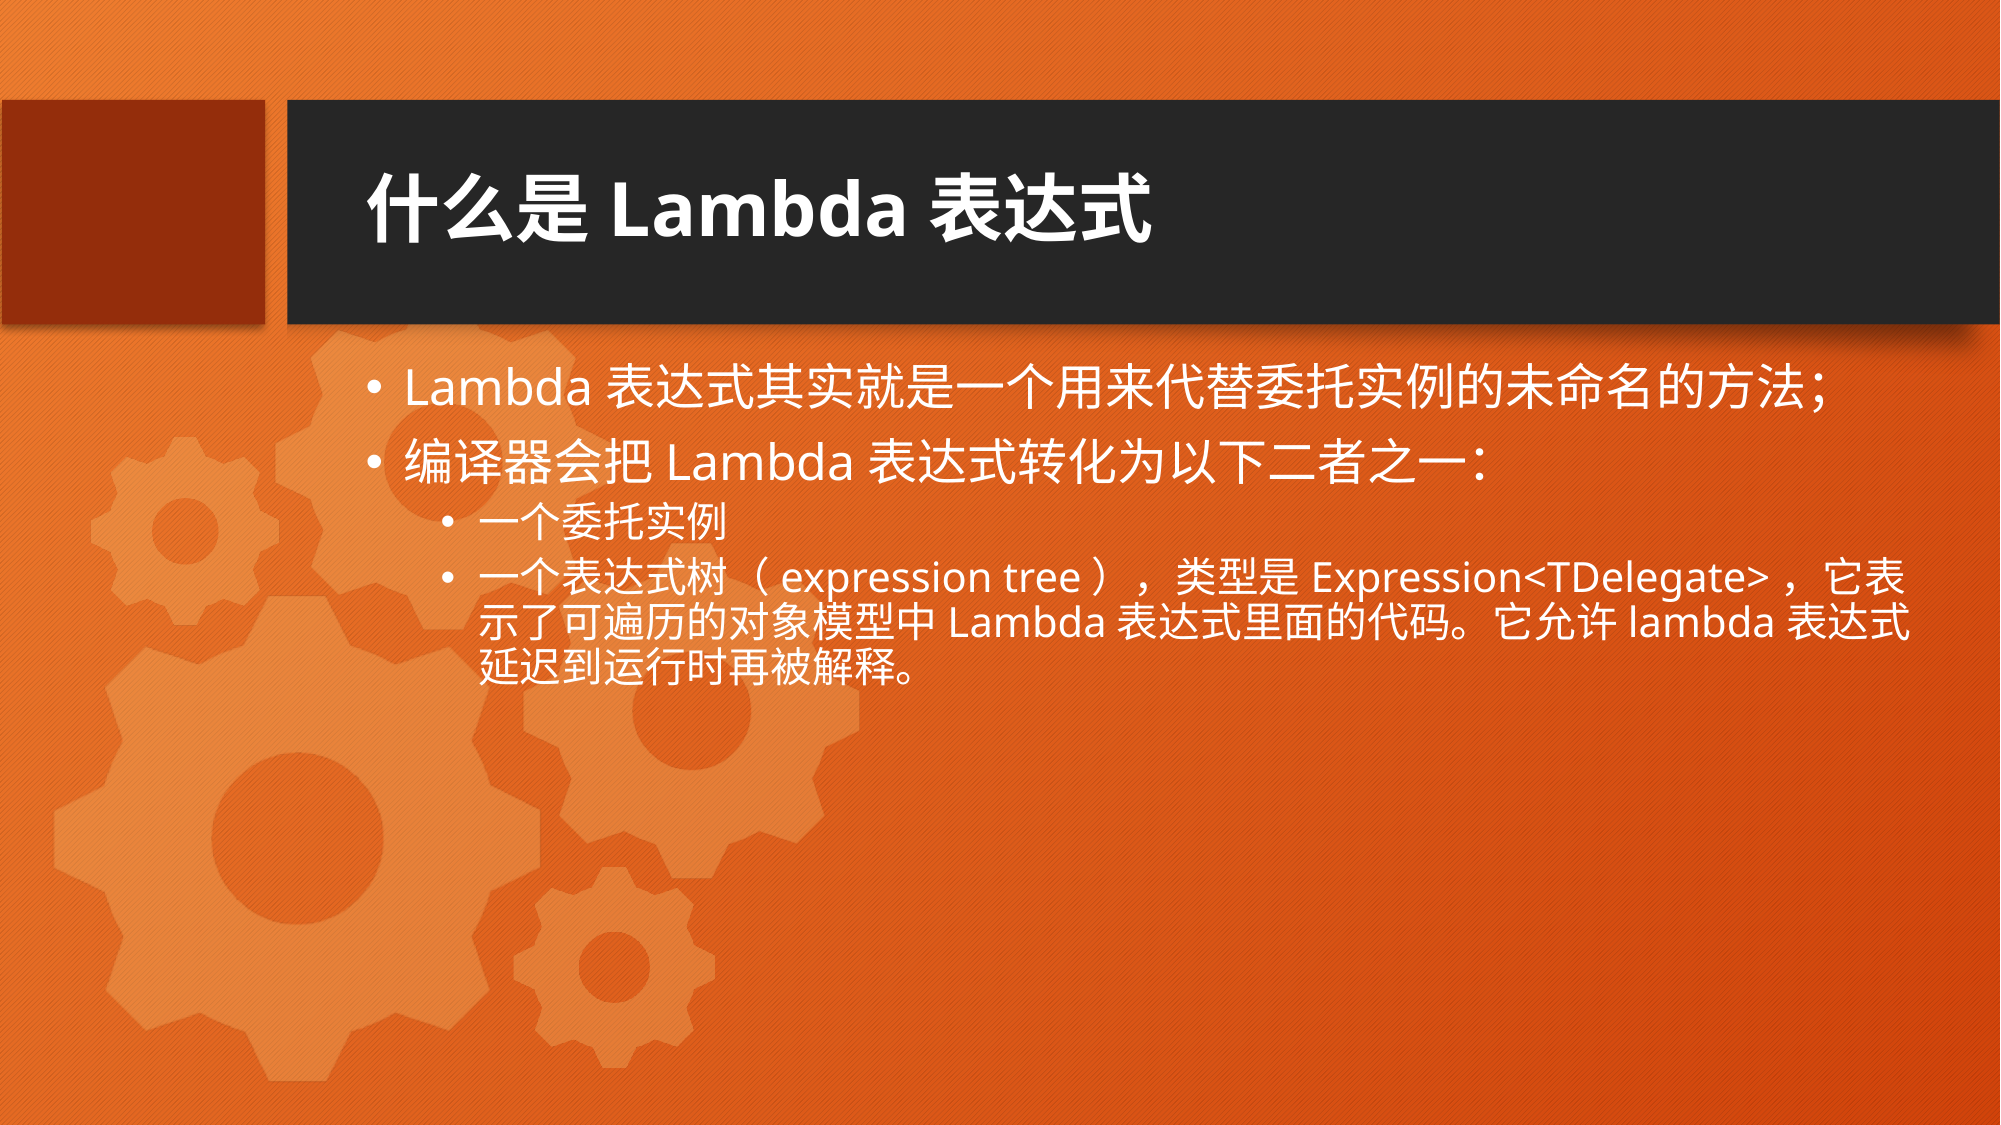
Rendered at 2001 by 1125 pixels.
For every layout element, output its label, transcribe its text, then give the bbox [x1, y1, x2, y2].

list Lambda表达式其实就是一个用来代替委托实例的未命名的方法； 编译器会把Lambda表达式转化为以下二者之一： 一个委托实例 一个表达式树（expression tree），类型是Expression<TDelegate>，它表示了可遍历的对象模型中Lambda表达式里面的代码。它允许lambda表达式延迟到运行时再被解释。 [350, 354, 1928, 962]
picture [11, 226, 2000, 1109]
title 什么是Lambda表达式 [350, 123, 1928, 301]
